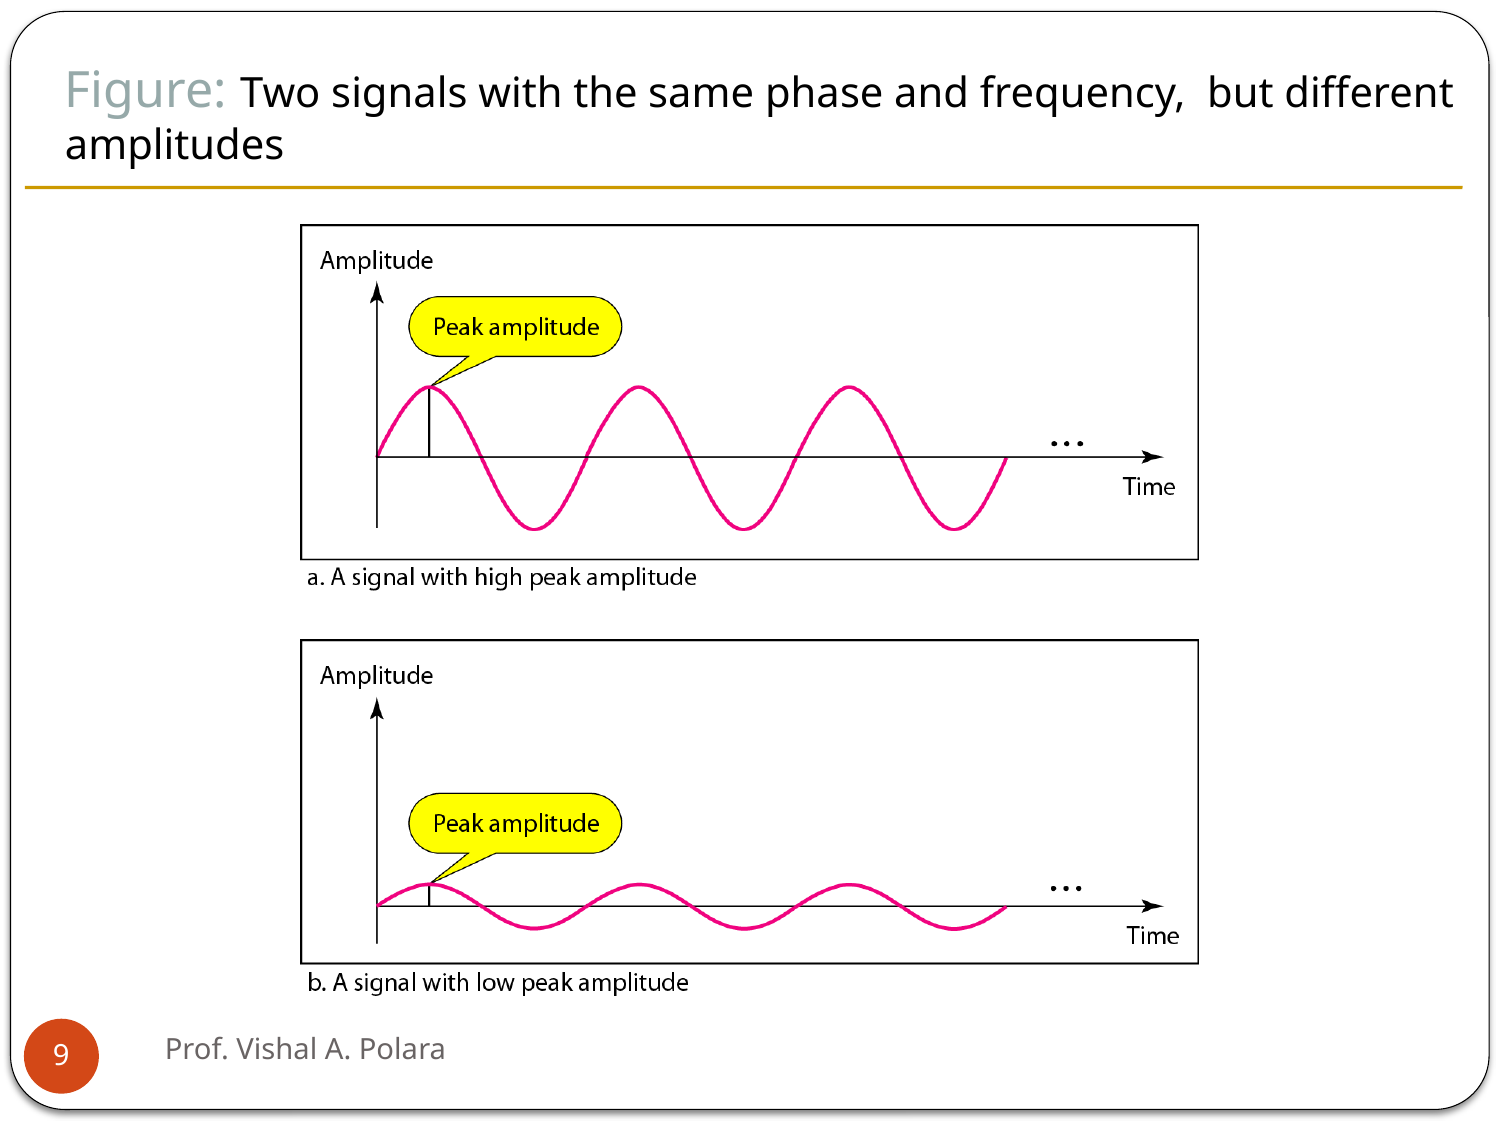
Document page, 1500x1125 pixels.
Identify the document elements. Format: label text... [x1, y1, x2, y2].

slide_number 9 [23, 1018, 99, 1094]
footer Prof. Vishal A. Polara [150, 1012, 800, 1088]
picture [299, 224, 1199, 997]
text_box Figure: Two signals with the same phase and frequency, but different amplitudes [50, 50, 1500, 175]
